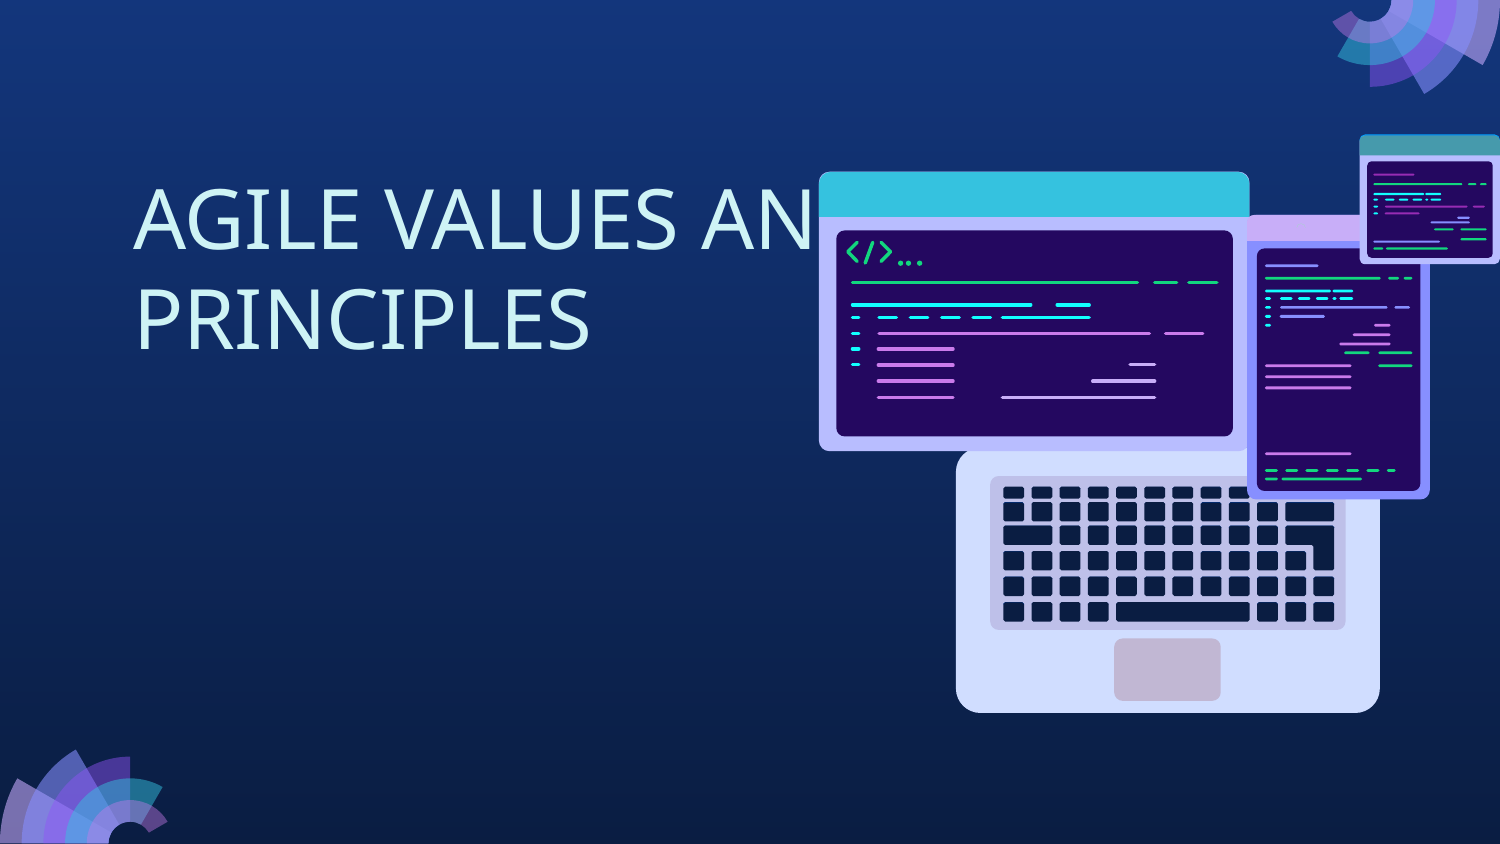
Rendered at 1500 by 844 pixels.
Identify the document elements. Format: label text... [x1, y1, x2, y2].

text_box [1003, 603, 1025, 622]
text_box [955, 449, 1380, 713]
text_box [916, 260, 923, 266]
text_box [1313, 603, 1335, 622]
text_box [1144, 576, 1166, 597]
text_box [1200, 526, 1222, 545]
text_box [1144, 486, 1166, 499]
text_box [1228, 577, 1250, 597]
text_box [1264, 364, 1352, 368]
text_box [1264, 452, 1352, 456]
text_box [1087, 486, 1109, 499]
text_box [1003, 486, 1025, 499]
text_box [1373, 323, 1391, 327]
text_box [1172, 486, 1194, 499]
text_box [1313, 577, 1335, 597]
text_box [1116, 525, 1137, 545]
text_box [1059, 551, 1081, 571]
text_box [990, 476, 1346, 630]
text_box [905, 260, 912, 266]
text_box [1116, 486, 1137, 499]
text_box [1031, 551, 1053, 571]
text_box [1116, 602, 1250, 622]
text_box [1172, 551, 1194, 571]
text_box [1281, 477, 1363, 481]
text_box [1031, 602, 1053, 622]
text_box [1200, 488, 1222, 499]
text_box [818, 217, 1248, 452]
text_box [1264, 289, 1332, 293]
text_box [1257, 526, 1278, 545]
text_box [1256, 248, 1421, 491]
text_box [1031, 576, 1053, 597]
text_box [818, 171, 1250, 217]
text_box [1378, 351, 1413, 355]
text_box [1116, 576, 1137, 597]
text_box [1285, 526, 1335, 571]
text_box [1059, 602, 1081, 622]
text_box [1200, 552, 1222, 571]
text_box [1264, 477, 1279, 481]
text_box [1339, 342, 1391, 346]
text_box [1279, 314, 1325, 318]
text_box [1172, 502, 1194, 522]
text_box [1003, 552, 1025, 571]
text_box [1087, 602, 1109, 622]
text_box [1059, 525, 1081, 545]
text_box [1087, 525, 1109, 545]
text_box [1087, 551, 1109, 571]
text_box [1031, 502, 1053, 522]
text_box [1200, 577, 1222, 597]
text_box [1388, 276, 1400, 280]
text_box [1352, 333, 1391, 337]
text_box [1031, 486, 1053, 499]
text_box [1285, 577, 1307, 597]
text_box [1373, 192, 1425, 196]
text_box [1172, 576, 1194, 597]
text_box [1228, 503, 1250, 522]
text_box [1059, 486, 1081, 499]
text_box [1228, 526, 1250, 545]
text_box [1228, 552, 1250, 571]
text_box [1172, 525, 1194, 545]
text_box [1264, 386, 1352, 390]
text_box [1425, 192, 1442, 196]
text_box [1257, 577, 1278, 597]
text_box [1116, 502, 1137, 522]
text_box [1003, 503, 1025, 522]
text_box [1264, 276, 1381, 280]
text_box [1403, 276, 1413, 280]
title AGILE VALUES AND PRINCIPLES [118, 151, 948, 245]
text_box [1285, 603, 1307, 622]
text_box [1144, 502, 1166, 522]
text_box [1378, 364, 1413, 368]
text_box [1367, 161, 1493, 258]
text_box [1144, 525, 1166, 545]
text_box [836, 230, 1233, 437]
text_box [1144, 551, 1166, 571]
text_box [1257, 603, 1278, 622]
text_box [1087, 576, 1109, 597]
text_box [1059, 576, 1081, 597]
text_box [897, 260, 904, 266]
text_box [1343, 351, 1370, 355]
text_box [1059, 502, 1081, 522]
text_box [1087, 502, 1109, 522]
text_box [1003, 577, 1025, 597]
text_box [1247, 214, 1359, 241]
text_box [1359, 135, 1500, 156]
text_box [1359, 156, 1500, 265]
text_box [1228, 488, 1250, 499]
text_box [1003, 525, 1053, 545]
text_box [1264, 264, 1319, 268]
text_box [1257, 503, 1278, 522]
text_box [1264, 375, 1352, 379]
text_box [1247, 241, 1430, 500]
text_box [1114, 638, 1221, 701]
text_box [1332, 289, 1354, 293]
text_box [1257, 552, 1278, 571]
text_box [1285, 503, 1335, 522]
text_box [1116, 551, 1137, 571]
text_box [1200, 503, 1222, 522]
